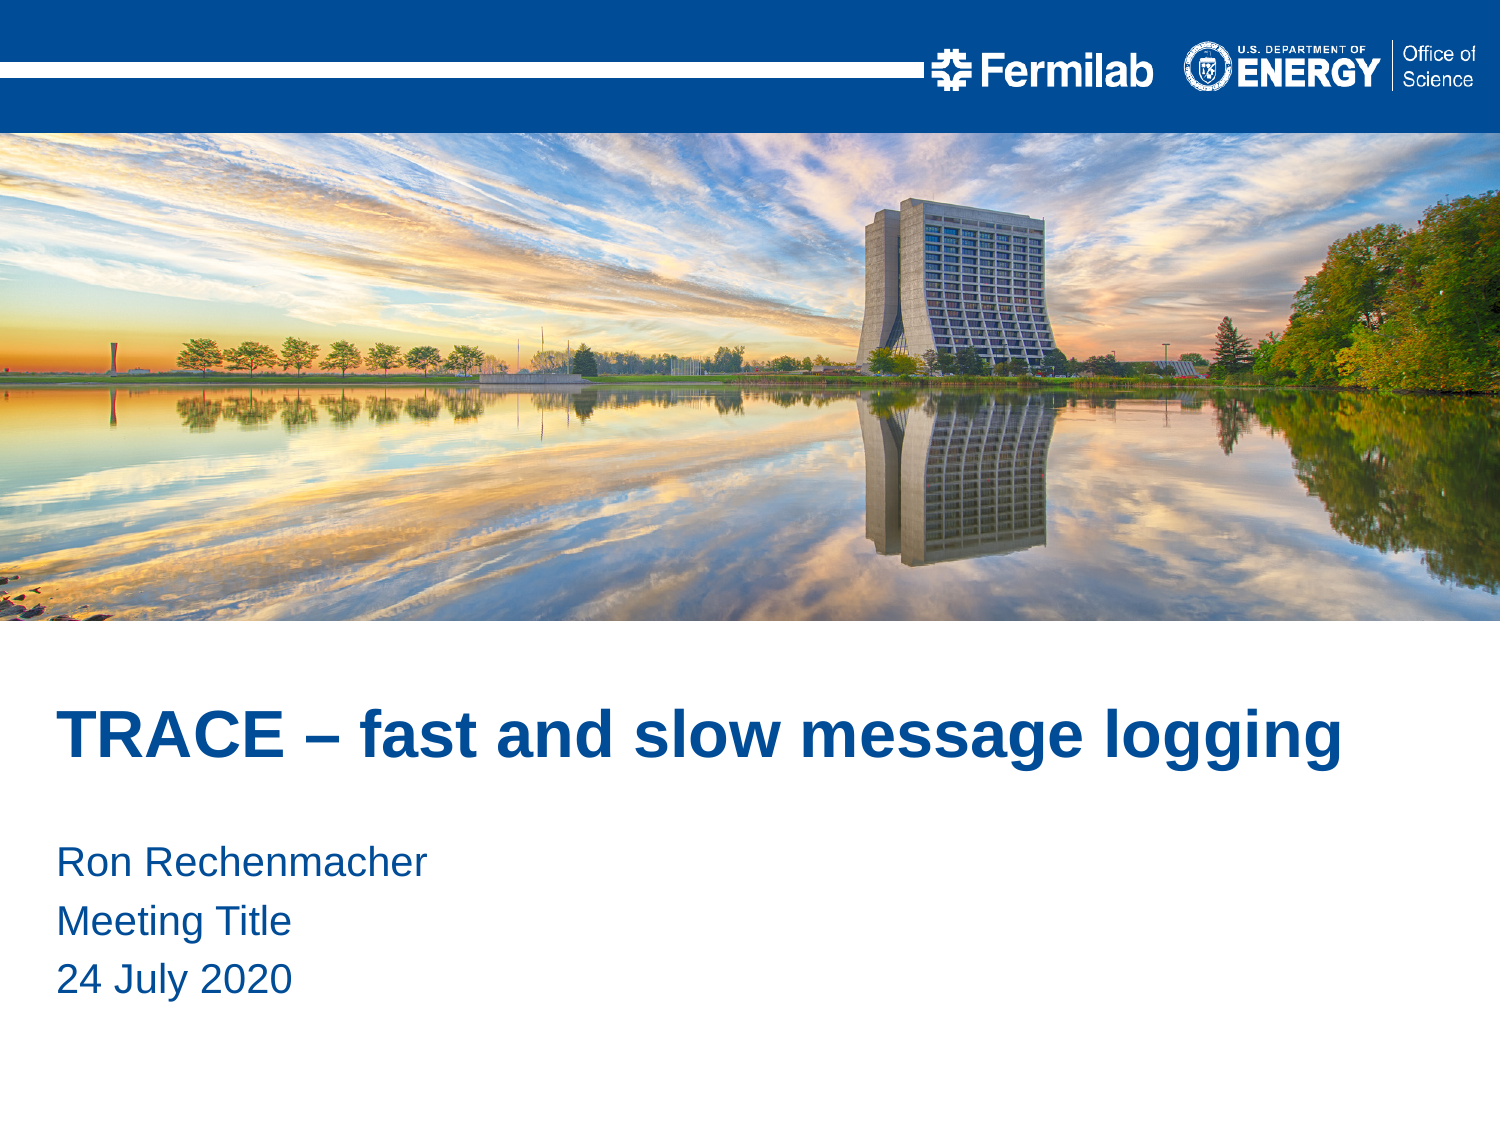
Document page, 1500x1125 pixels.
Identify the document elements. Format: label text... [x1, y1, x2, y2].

list TRACE – fast and slow message logging [56, 648, 1451, 813]
list Ron Rechenmacher Meeting Title 24 July 2020 [56, 827, 1451, 1056]
picture [0, 133, 1500, 621]
